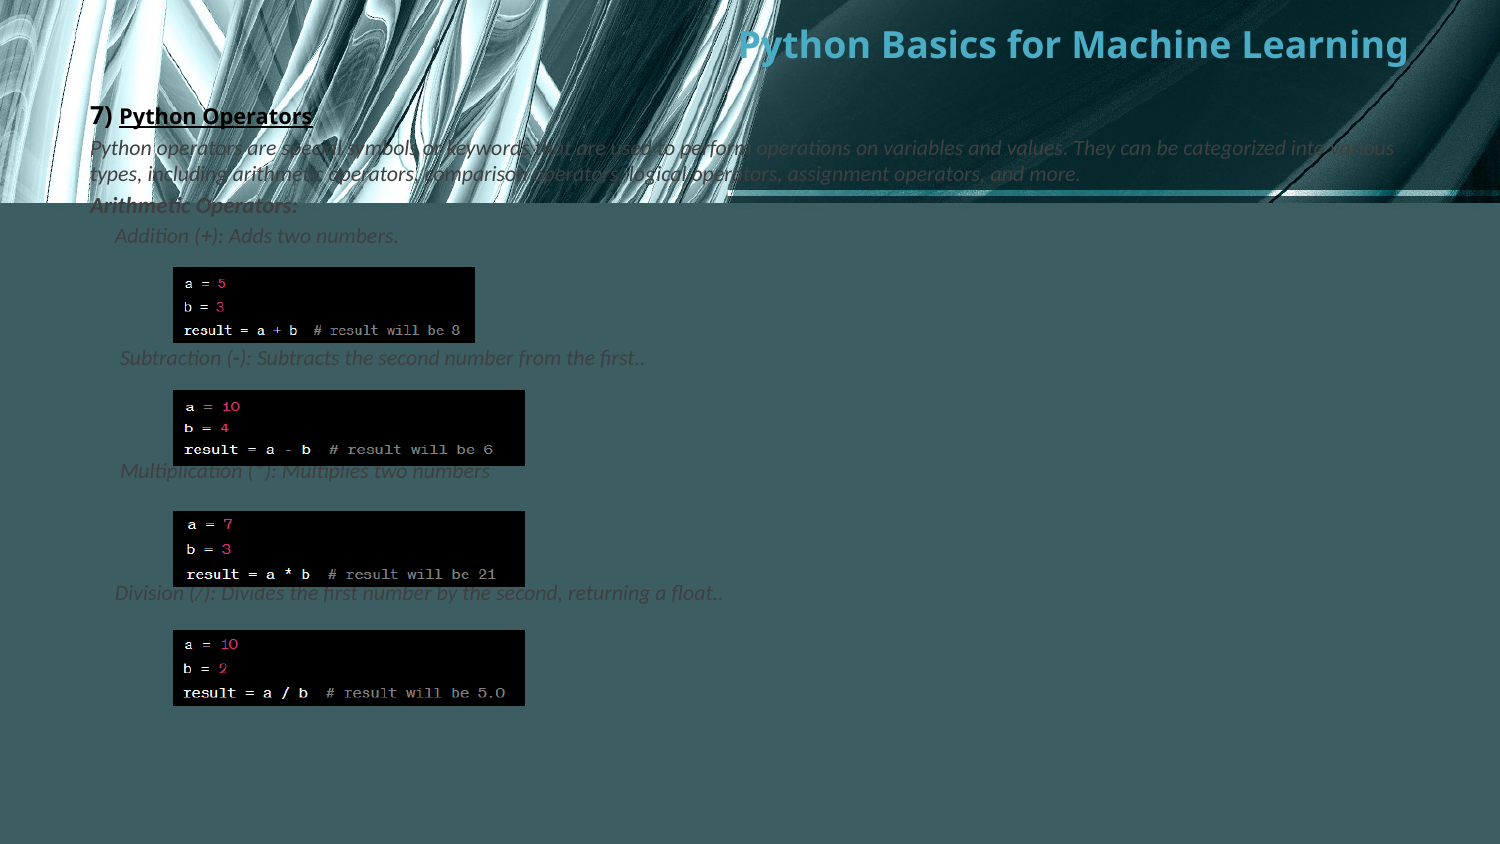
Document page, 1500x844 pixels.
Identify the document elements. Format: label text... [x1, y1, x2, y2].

list 7) Python Operators Python operators are special symbols or keywords that are used to perform operations on variables and values. They can be categorized into various types, including arithmetic operators, comparison operators, logical operators, assignment operators, and more. Arithmetic Operators: Addition (+): Adds two numbers. Subtraction (-): Subtracts the second number from the first.. Multiplication (*): Multiplies two numbers Division (/): Divides the first number by the second, returning a float.. [75, 91, 1425, 753]
title Python Basics for Machine Learning [75, 16, 1425, 72]
picture [0, 0, 1500, 844]
